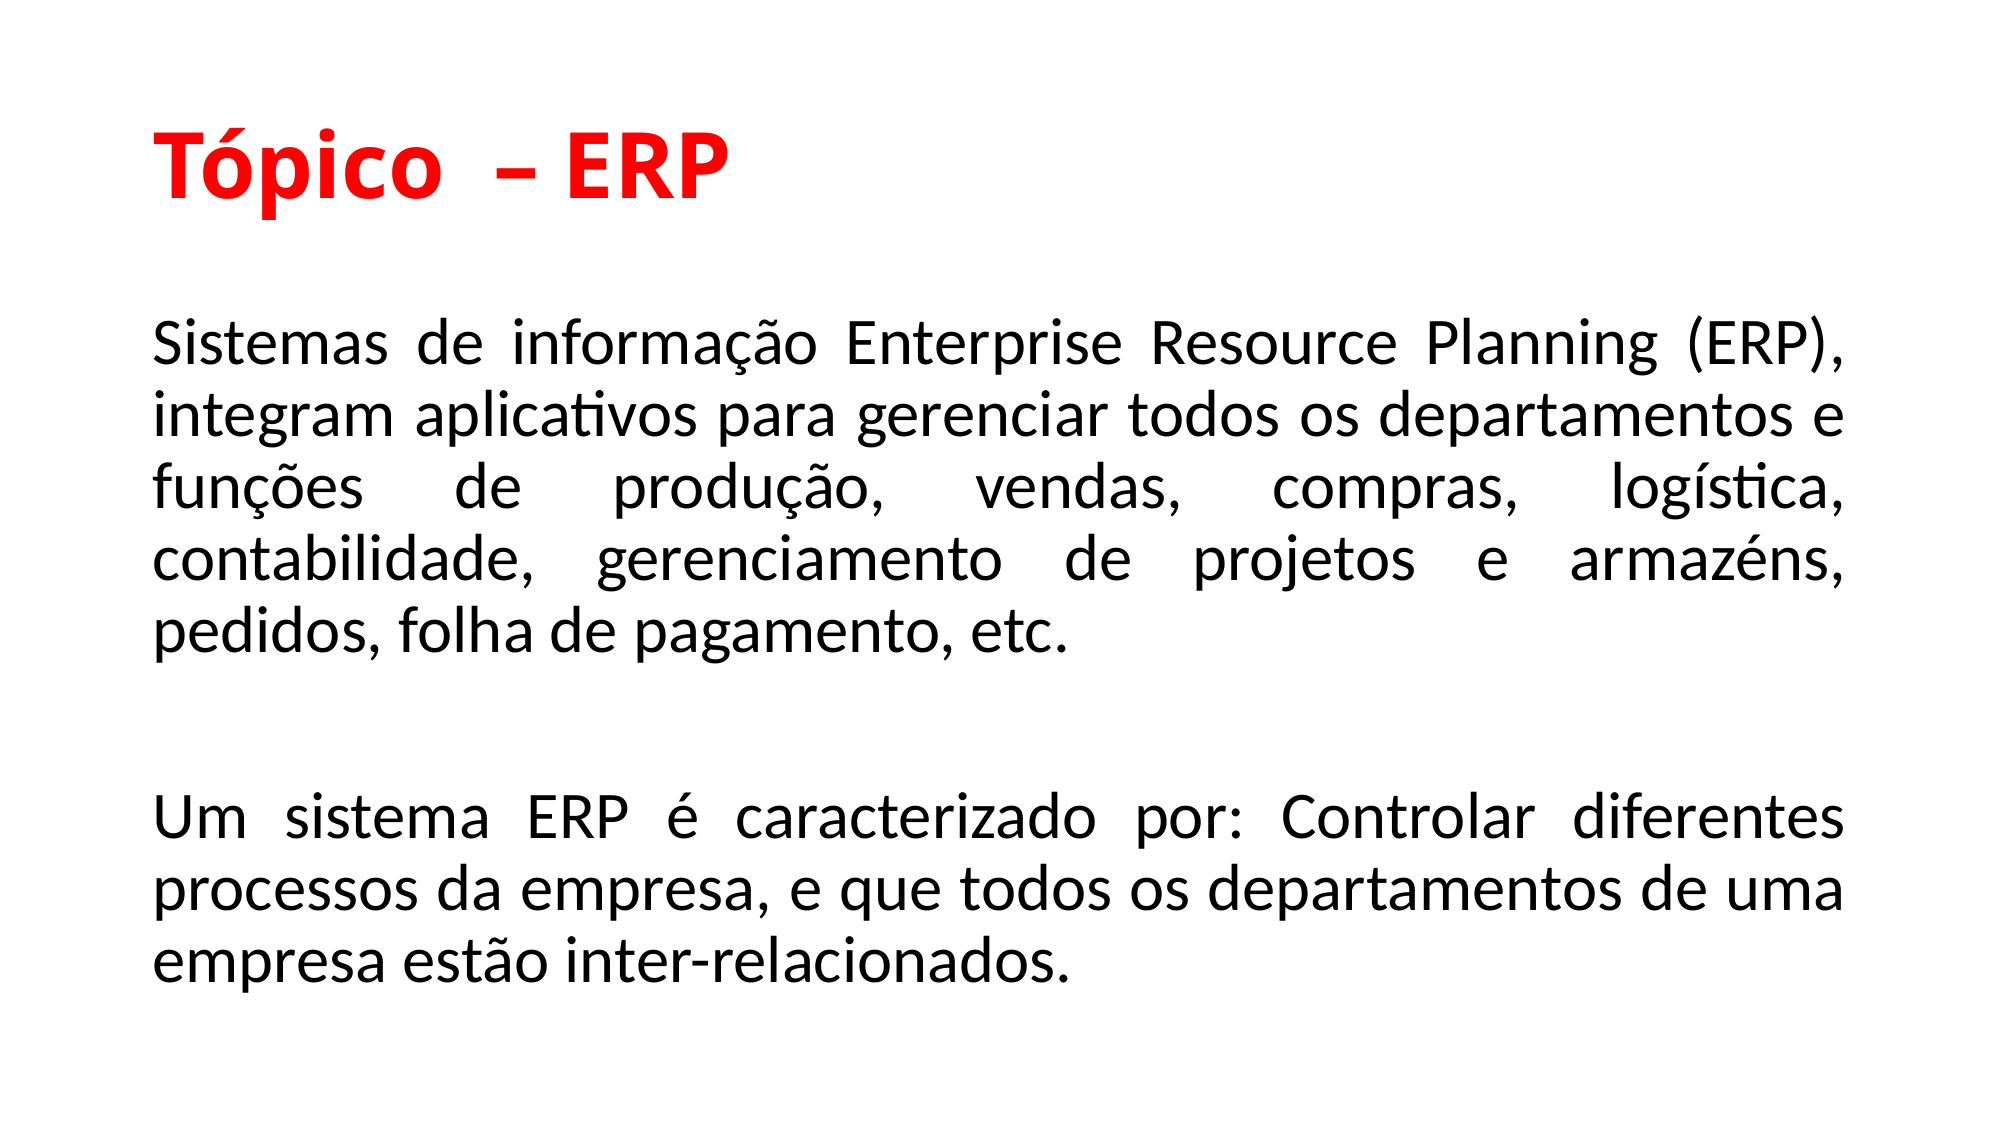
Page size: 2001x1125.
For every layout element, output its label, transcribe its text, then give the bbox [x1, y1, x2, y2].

title Tópico – ERP [137, 59, 1863, 278]
list Sistemas de informação Enterprise Resource Planning (ERP), integram aplicativos para gerenciar todos os departamentos e funções de produção, vendas, compras, logística, contabilidade, gerenciamento de projetos e armazéns, pedidos, folha de pagamento, etc. Um sistema ERP é caracterizado por: Controlar diferentes processos da empresa, e que todos os departamentos de uma empresa estão inter-relacionados. [137, 299, 1863, 1014]
